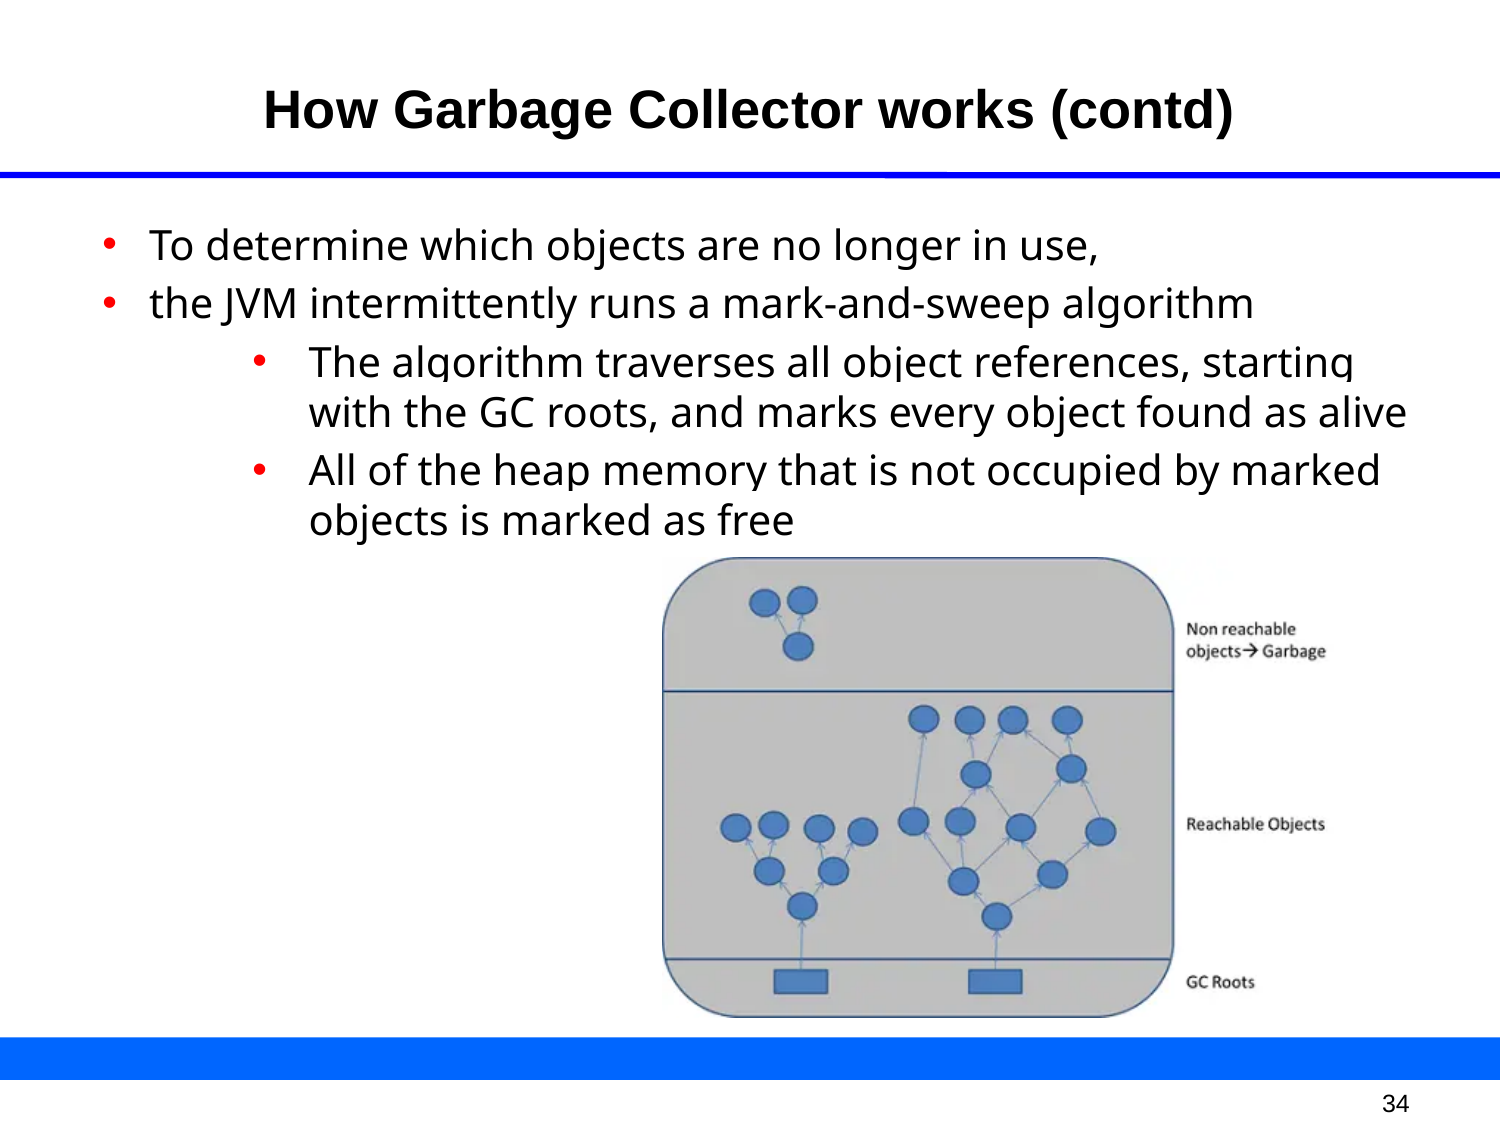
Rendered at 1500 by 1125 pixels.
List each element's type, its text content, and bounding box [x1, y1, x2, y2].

title How Garbage Collector works (contd) [99, 71, 1400, 211]
picture [662, 556, 1338, 1018]
text_box To determine which objects are no longer in use, the JVM intermittently runs a mark-and-sweep algorithm The algorithm traverses all object references, starting with the GC roots, and marks every object found as alive All of the heap memory that is not occupied by marked objects is marked as free [87, 211, 1425, 610]
